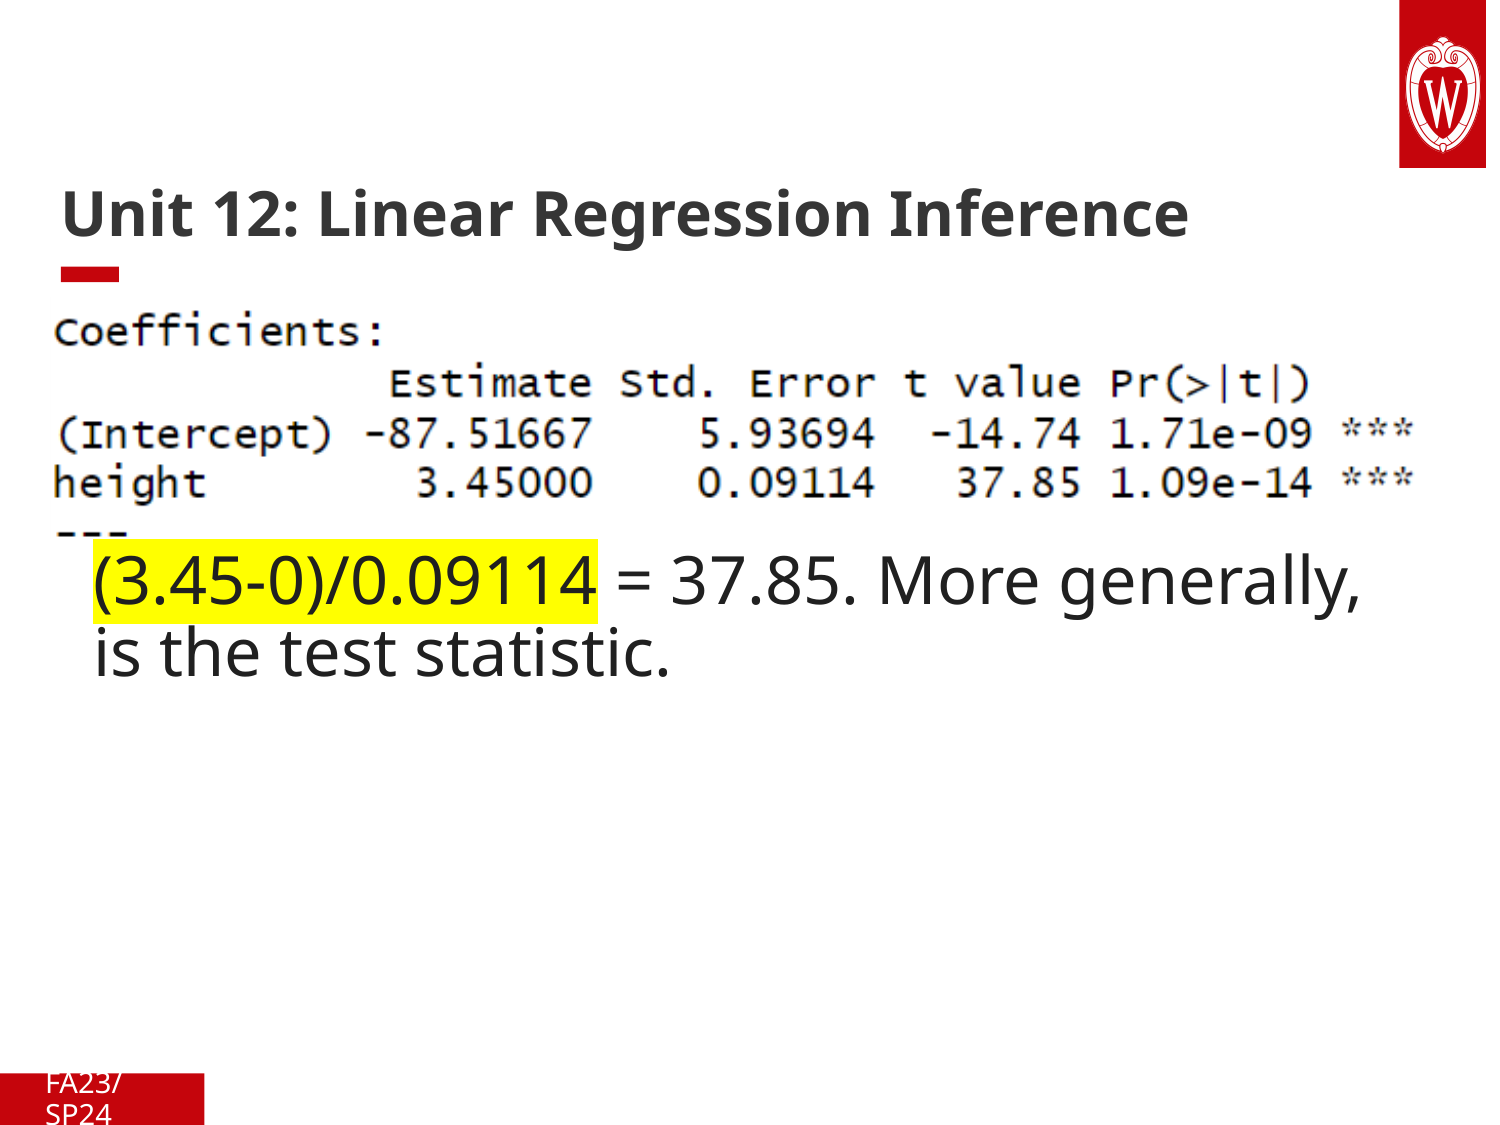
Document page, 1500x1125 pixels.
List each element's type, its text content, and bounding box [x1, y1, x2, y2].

picture [1405, 36, 1481, 154]
list FA23/SP24 [0, 1073, 205, 1125]
picture [49, 297, 1429, 539]
title Unit 12: Linear Regression Inference [60, 75, 1374, 250]
